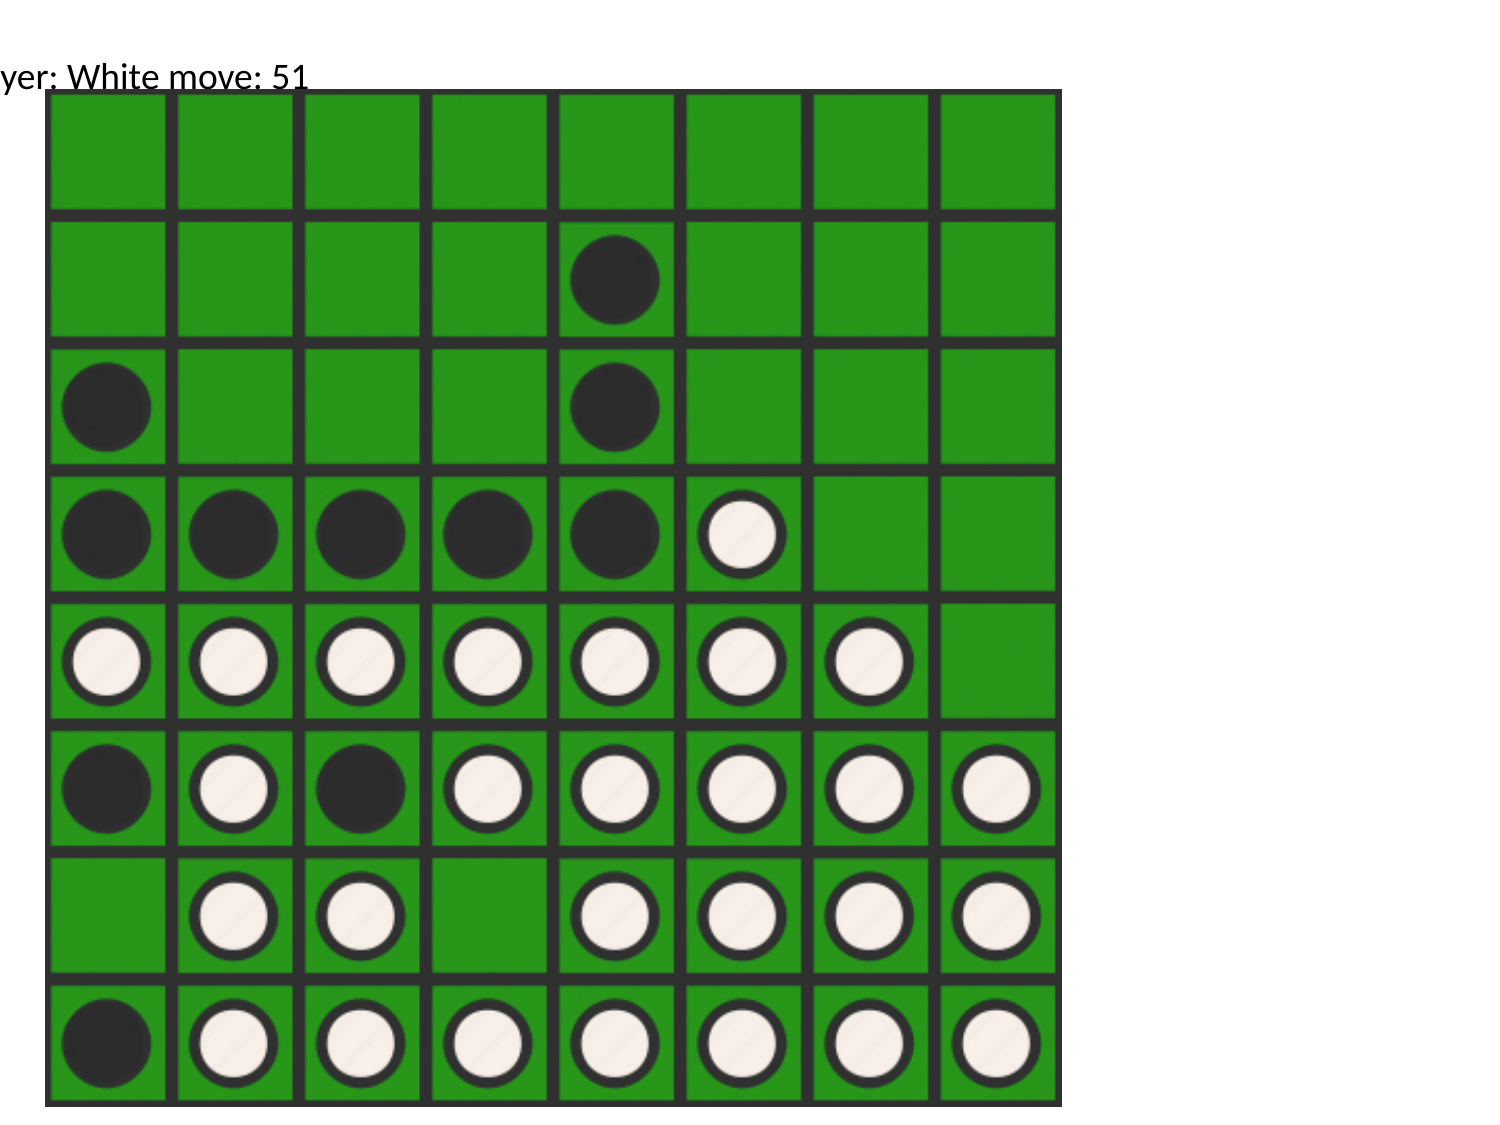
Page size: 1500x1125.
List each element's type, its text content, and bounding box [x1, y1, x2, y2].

text_box turn: 34 player: White move: 51 [0, 44, 325, 105]
picture [44, 89, 1062, 1107]
